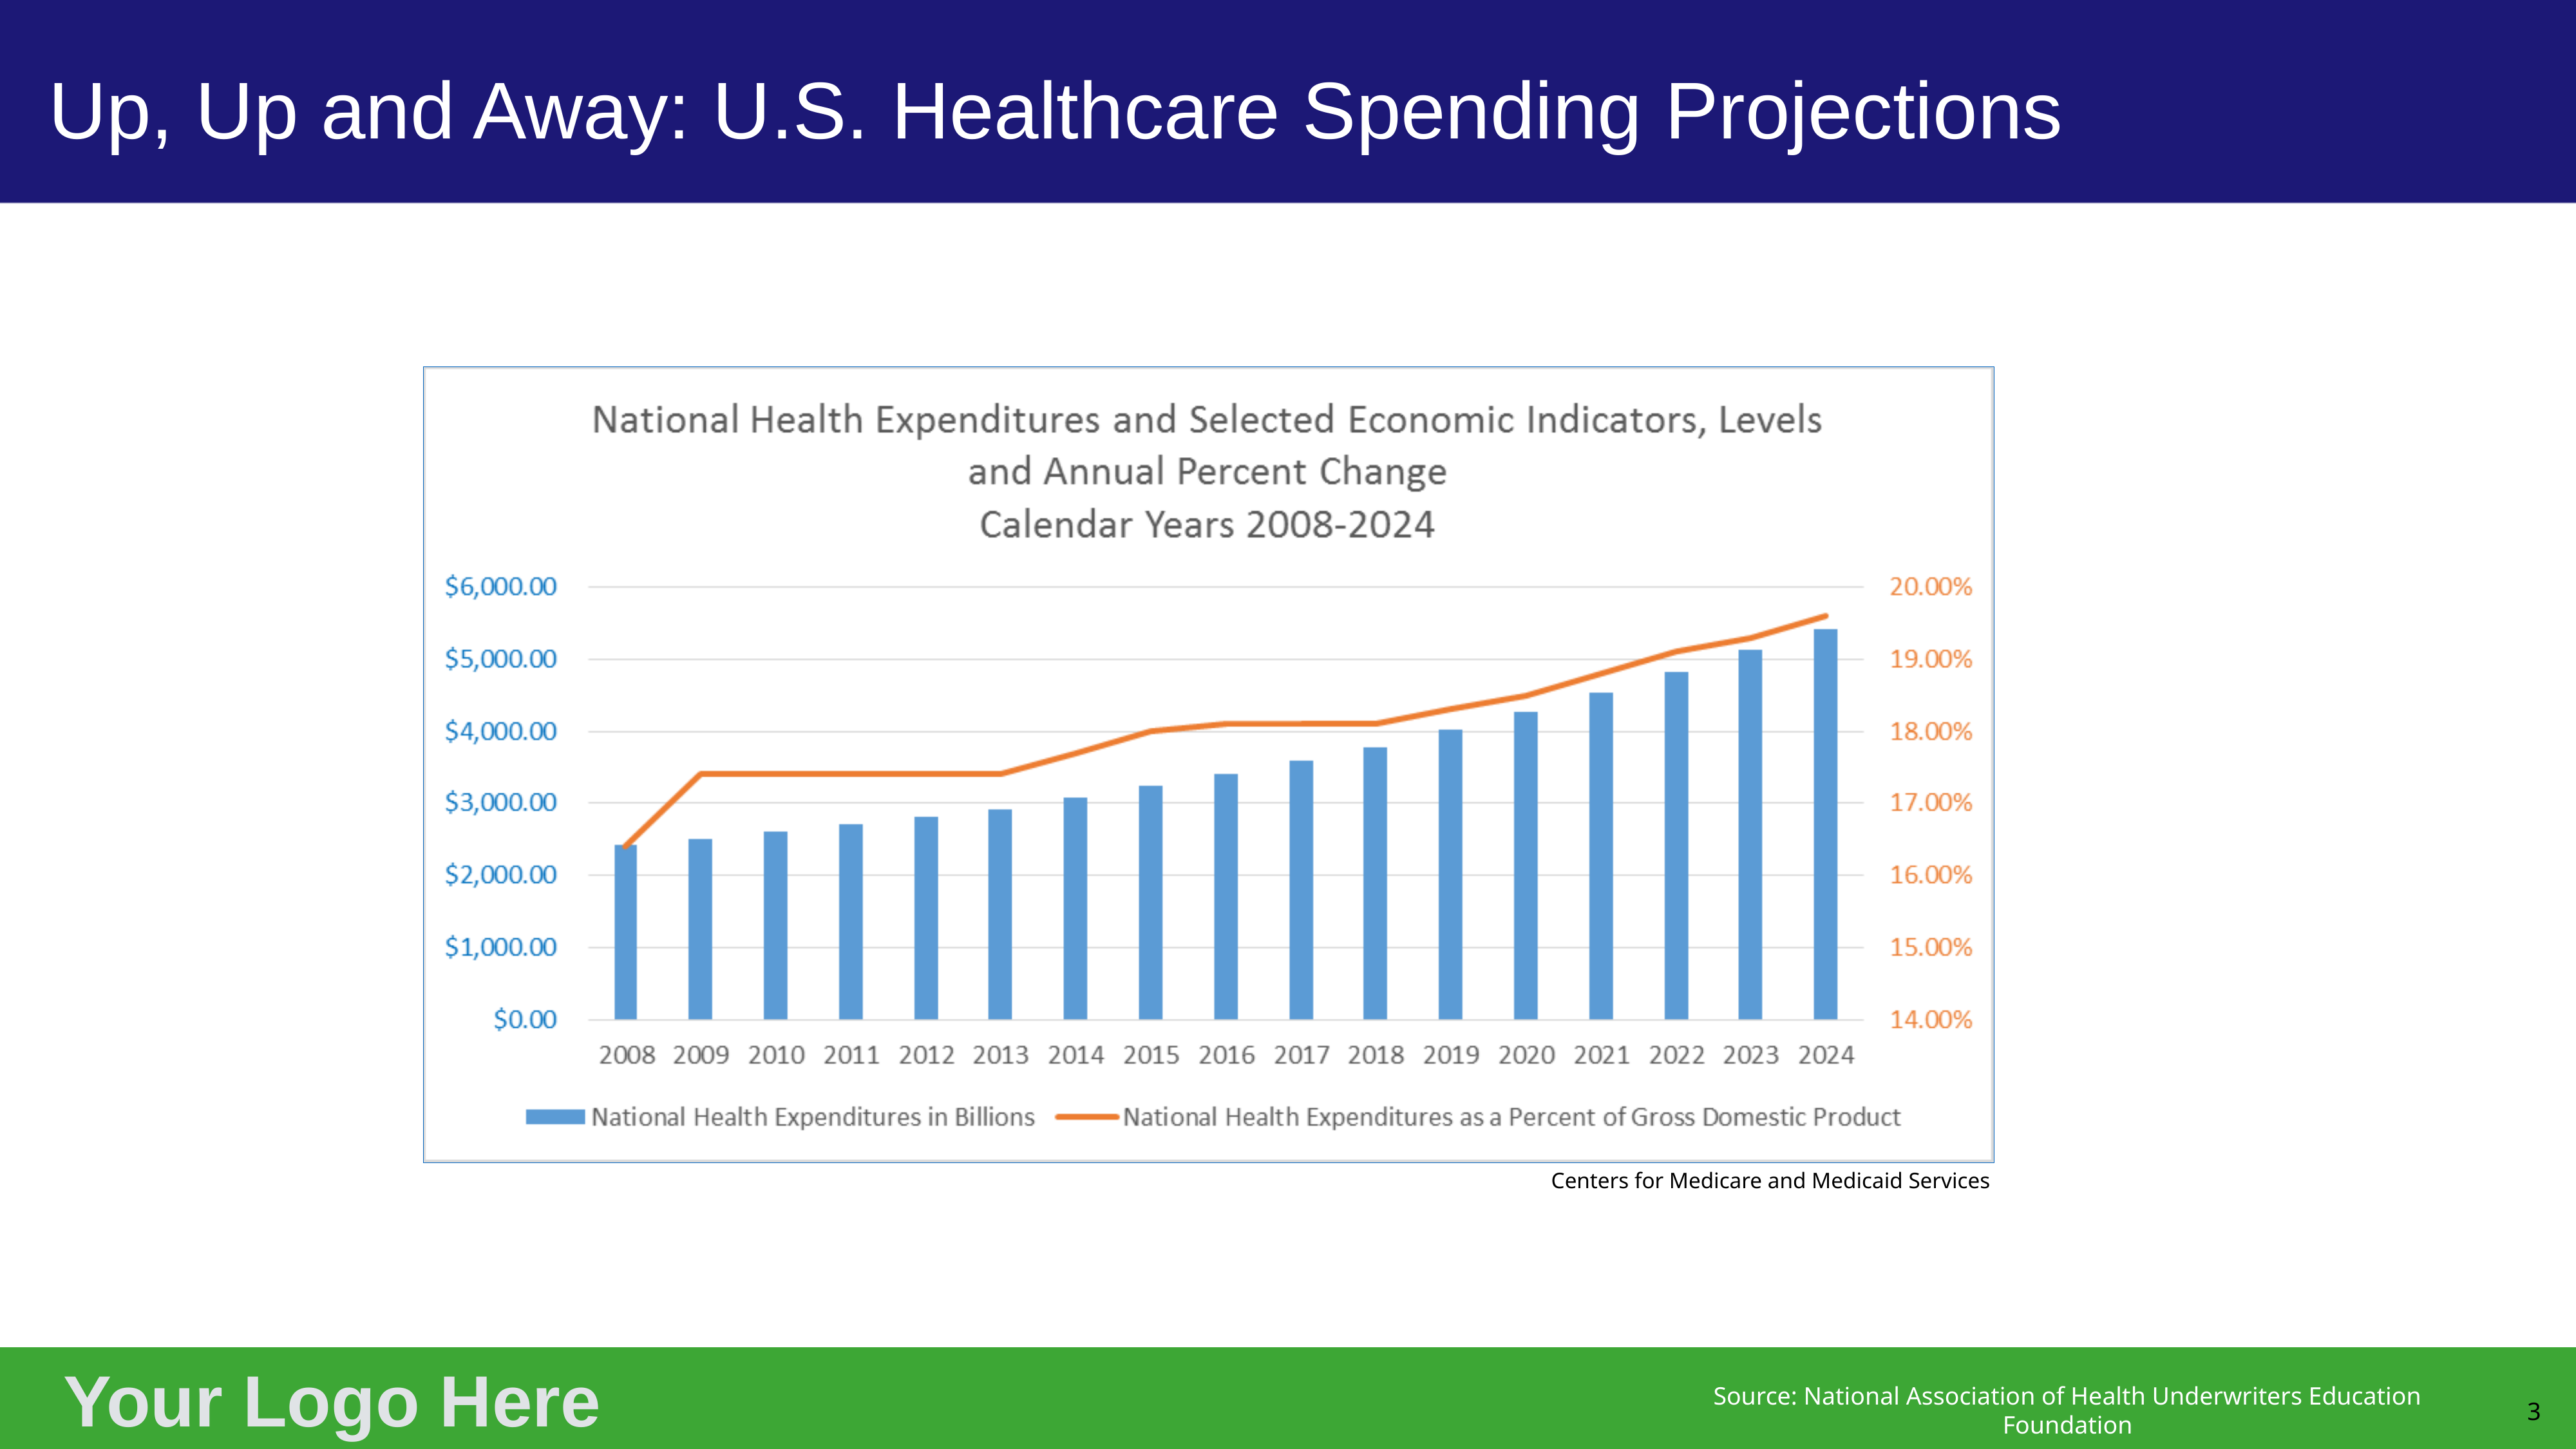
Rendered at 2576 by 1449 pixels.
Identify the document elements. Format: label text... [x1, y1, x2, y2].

text_box Centers for Medicare and Medicaid Services [1542, 1162, 2006, 1198]
text_box 3 [2475, 1396, 2576, 1430]
picture [0, 0, 2576, 1347]
title Up, Up and Away: U.S. Healthcare Spending Projections [48, 12, 2516, 202]
